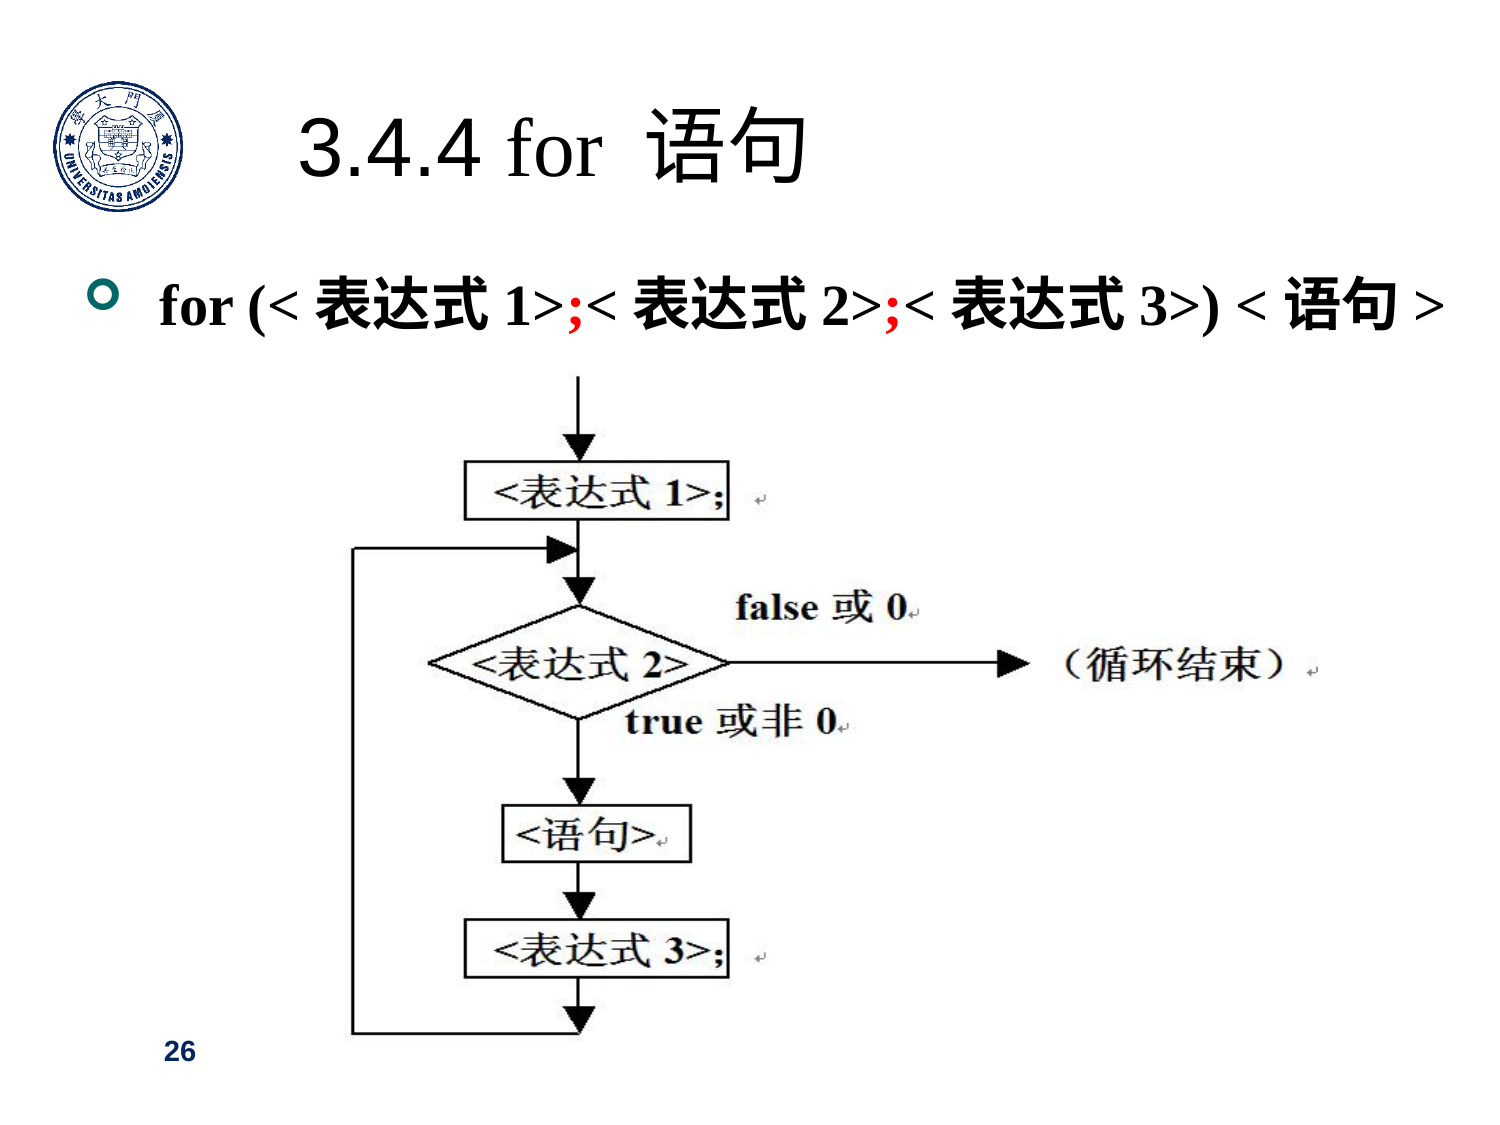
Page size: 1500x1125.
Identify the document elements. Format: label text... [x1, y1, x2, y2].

text_box for (<表达式1>;<表达式2>;<表达式3>) <语句> [29, 255, 1371, 350]
slide_number 26 [148, 1024, 462, 1101]
picture [206, 349, 1318, 1071]
picture [53, 81, 183, 212]
text_box 3.4.4 for 语句 [230, 81, 1395, 235]
